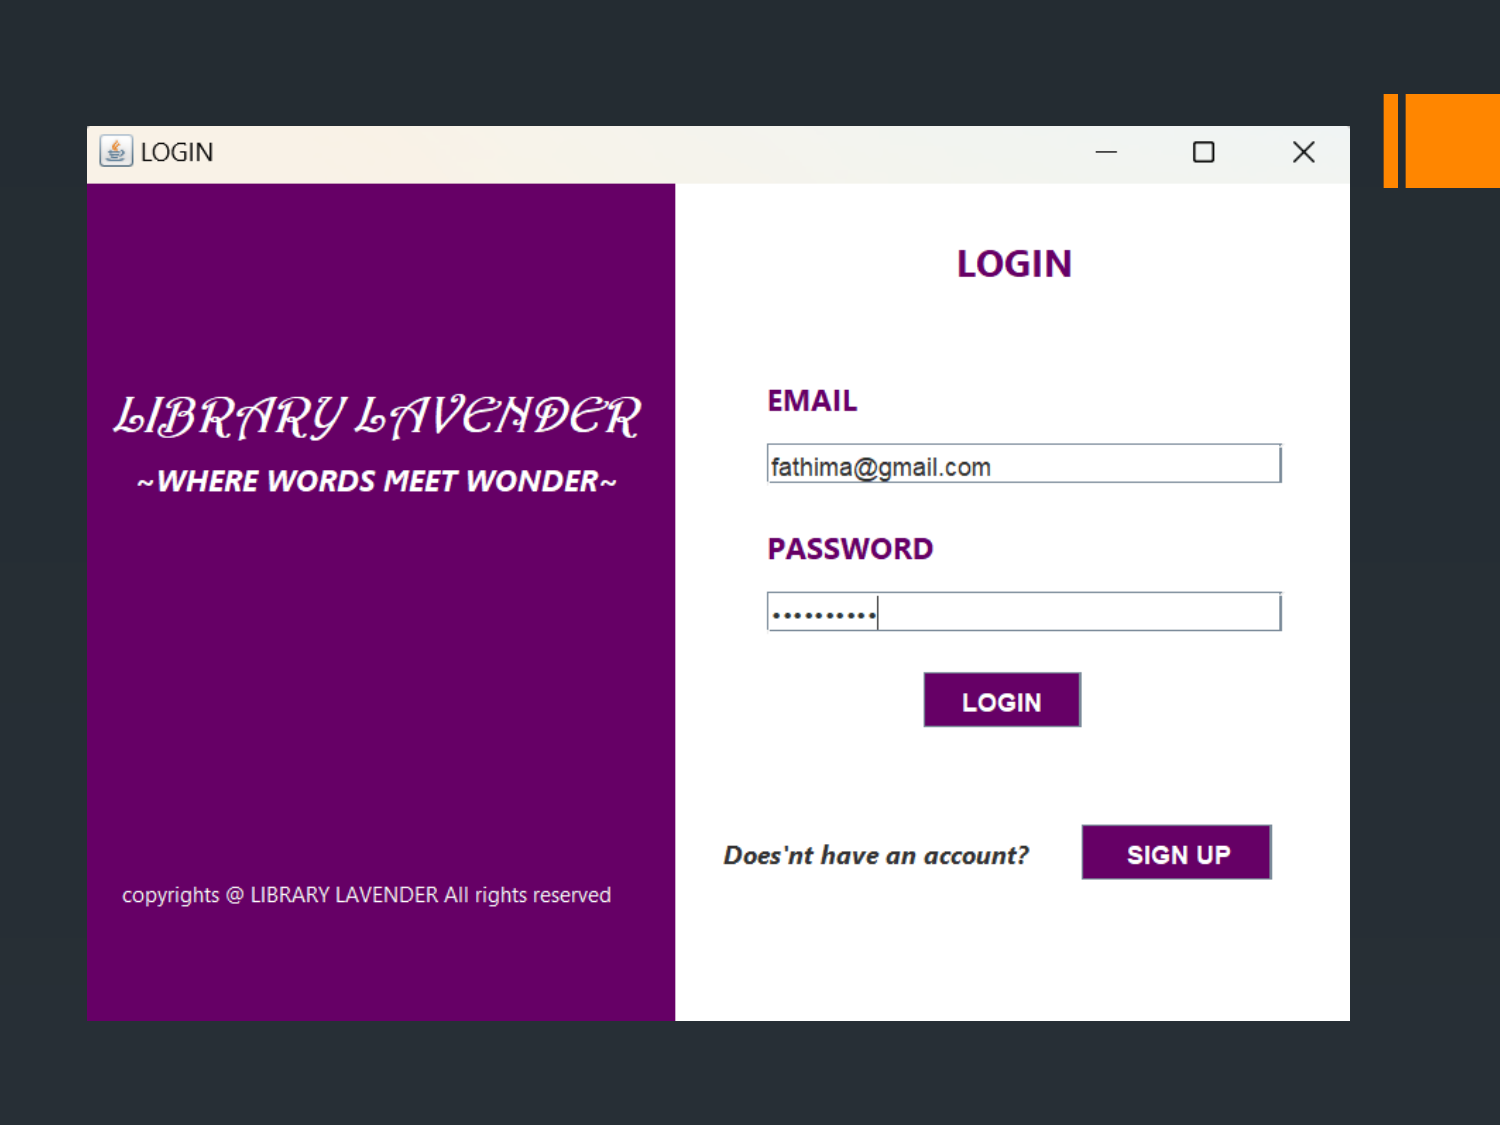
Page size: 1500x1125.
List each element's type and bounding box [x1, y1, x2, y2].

list [86, 125, 1351, 1022]
